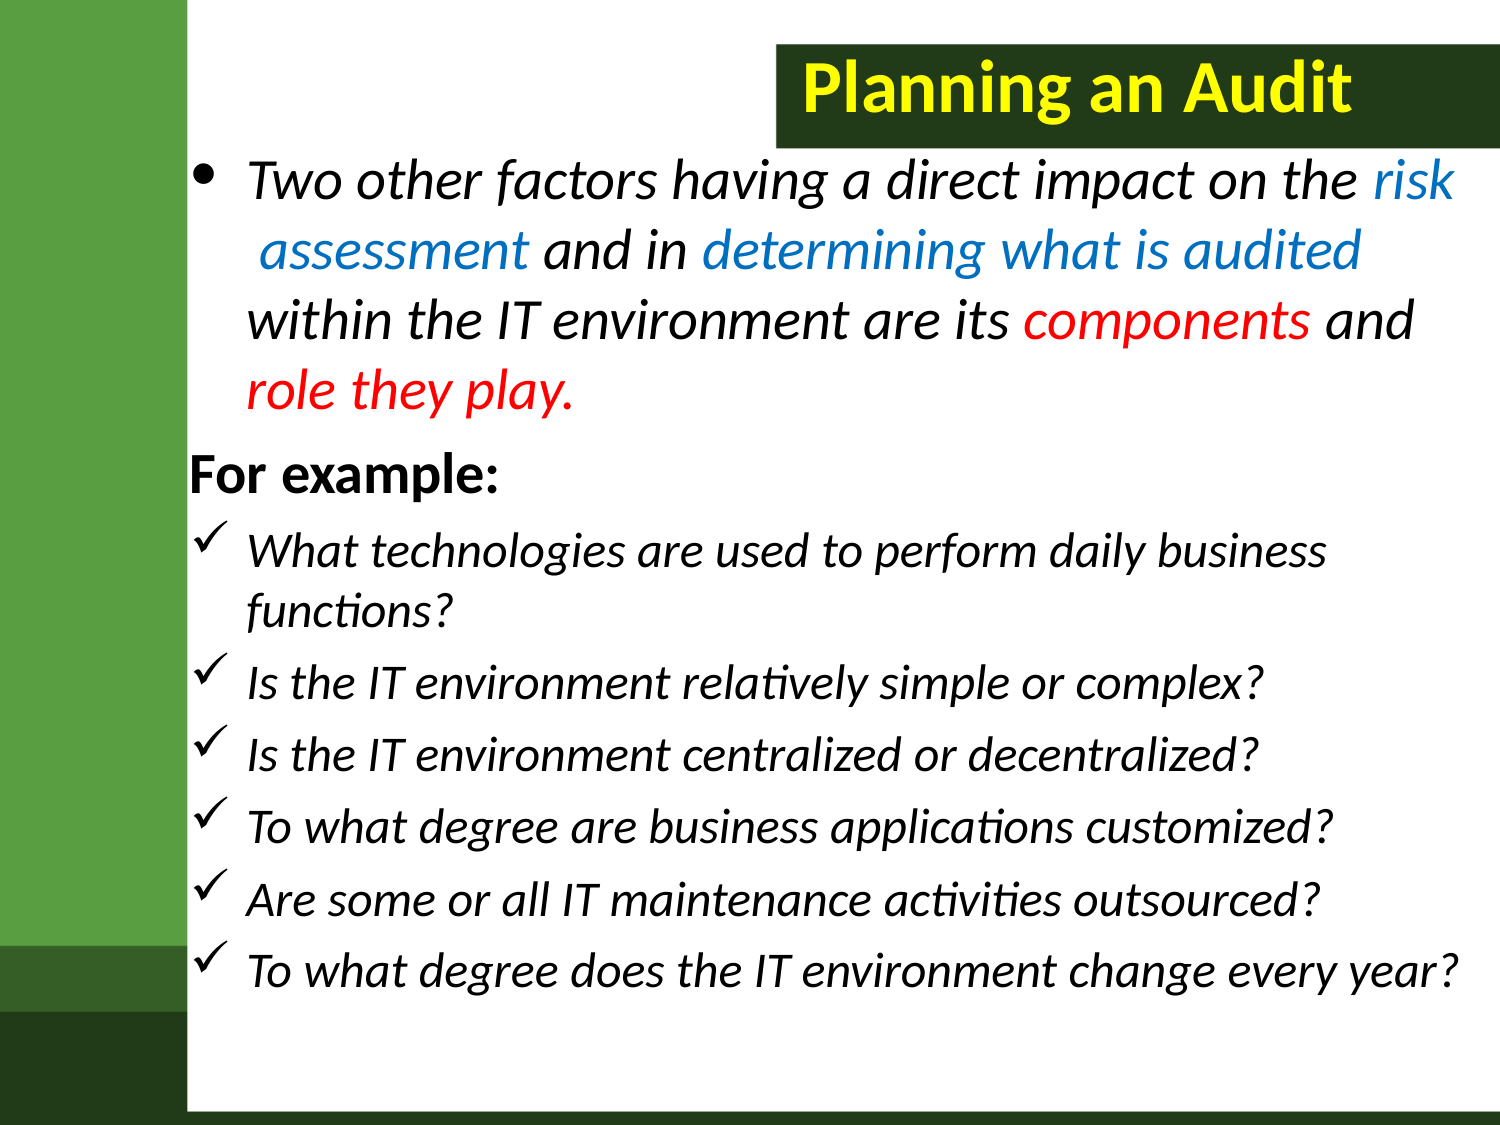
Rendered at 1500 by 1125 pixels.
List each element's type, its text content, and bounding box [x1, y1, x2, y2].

picture [0, 0, 1500, 1125]
title Planning an Audit [800, 35, 1357, 139]
text_box Two other factors having a direct impact on the risk assessment and in determining what is audited within the IT environment are its components and role they play. For example: What technologies are used to perform daily business functions? Is the IT environment relatively simple or complex? Is the IT environment centralized or decentralized? To what degree are business applications customized? Are some or all IT maintenance activities outsourced? To what degree does the IT environment change every year? [187, 139, 1471, 998]
